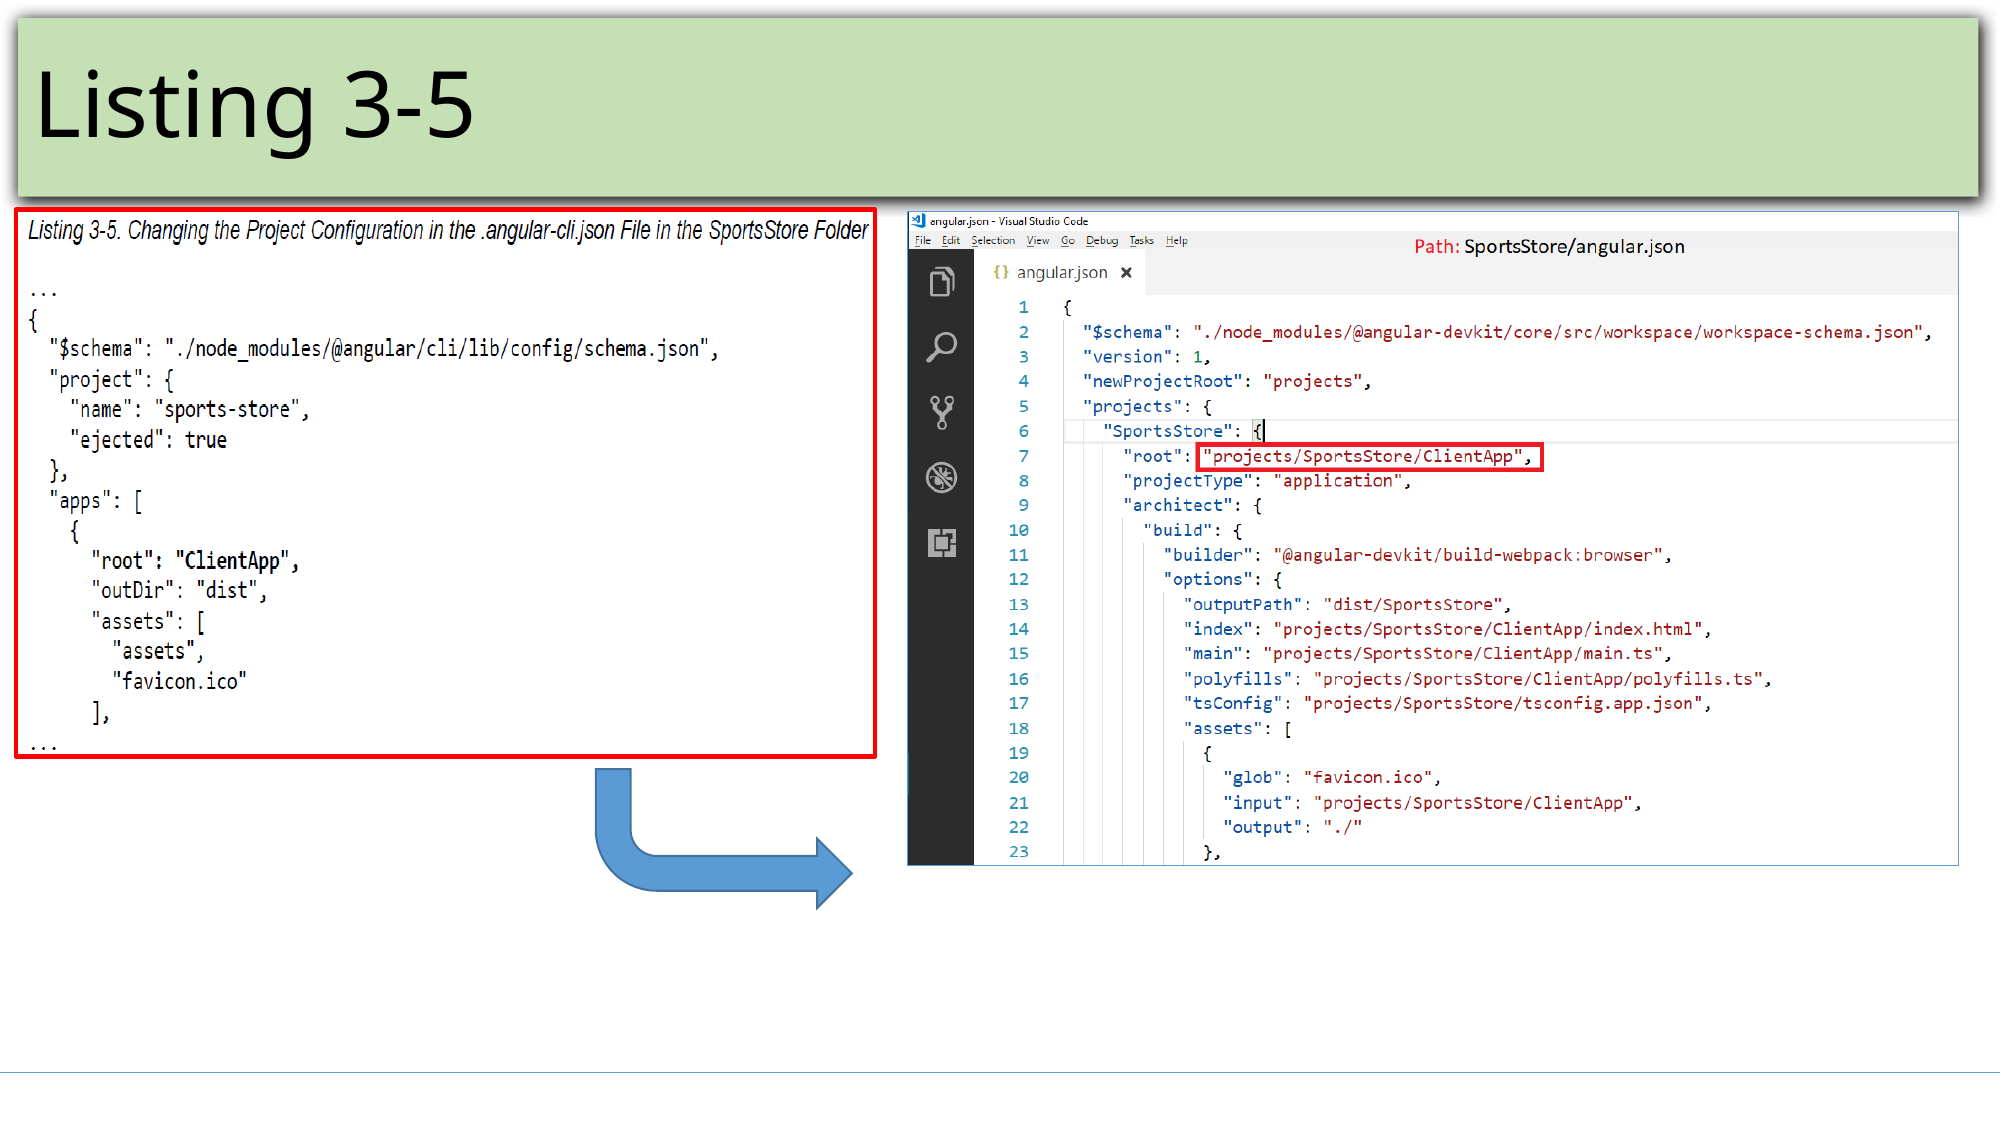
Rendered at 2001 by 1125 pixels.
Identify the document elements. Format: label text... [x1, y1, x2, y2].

picture [906, 211, 1959, 866]
text_box [594, 768, 854, 911]
title Listing 3-5 [18, 18, 1979, 197]
picture [18, 211, 873, 755]
